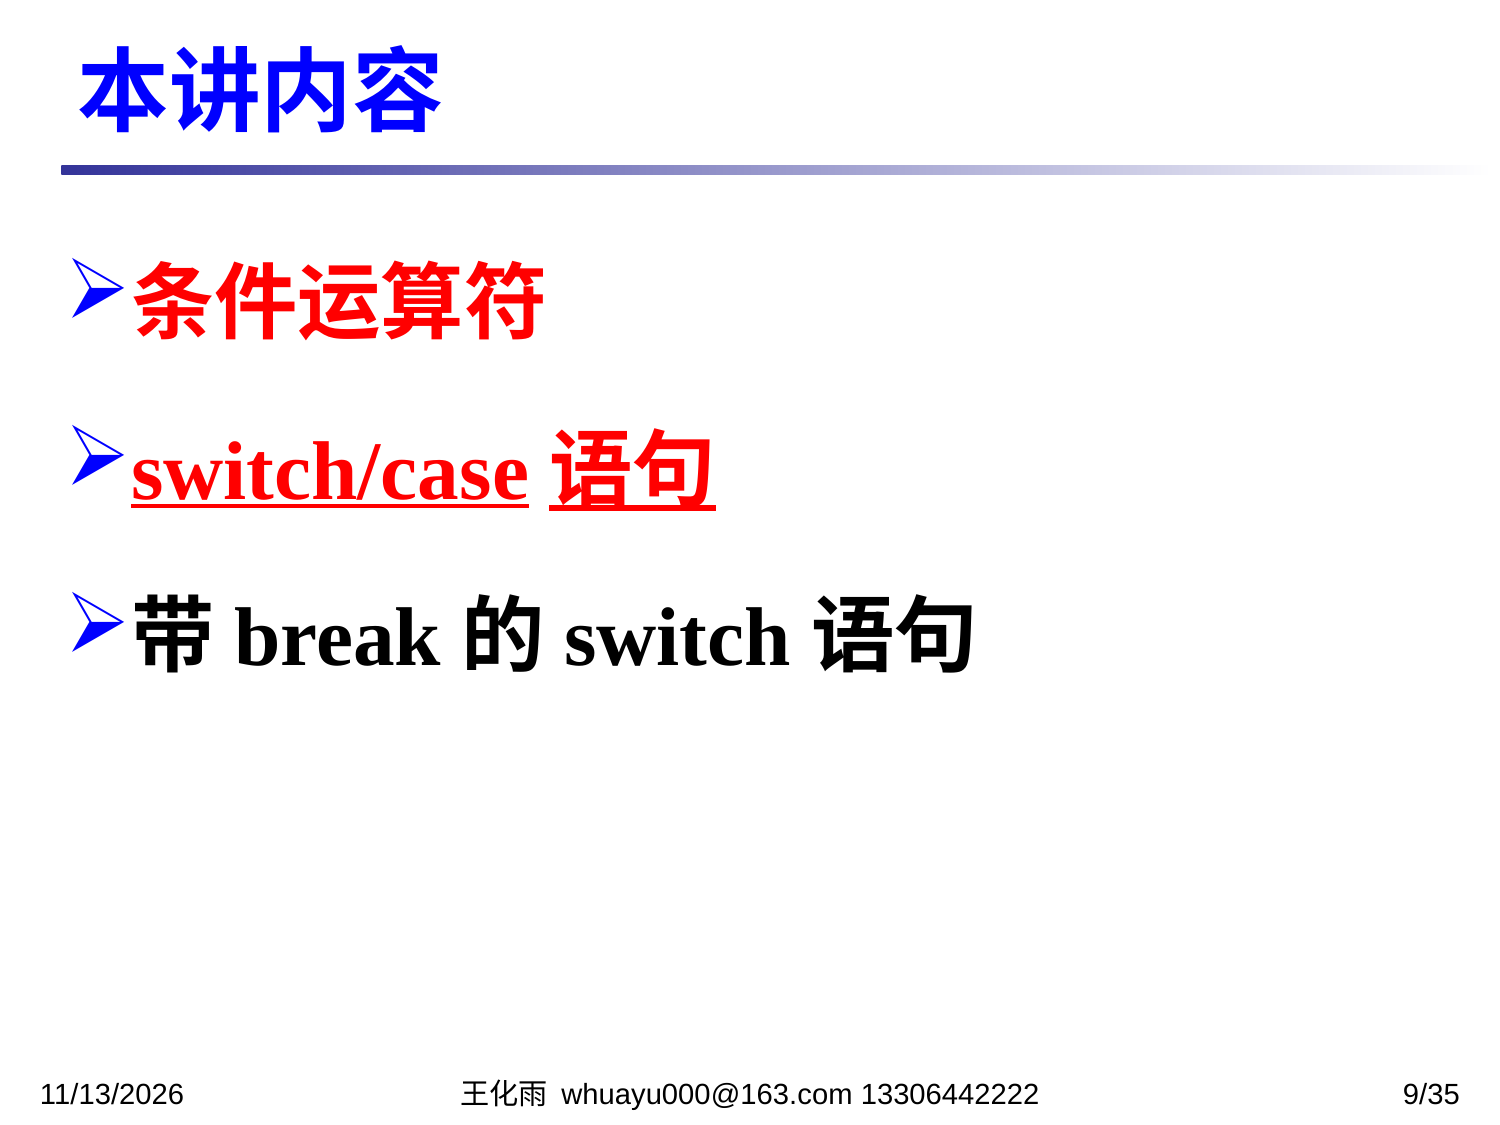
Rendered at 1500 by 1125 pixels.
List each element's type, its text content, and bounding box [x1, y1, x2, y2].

footer 王化雨 whuayu000@163.com 13306442222 [387, 1074, 1113, 1103]
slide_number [24, 1074, 376, 1103]
title 本讲内容 [62, 37, 1413, 138]
slide_number 9/35 [1187, 1074, 1476, 1103]
list 条件运算符 switch/case语句 带break的switch语句 [50, 191, 1463, 975]
